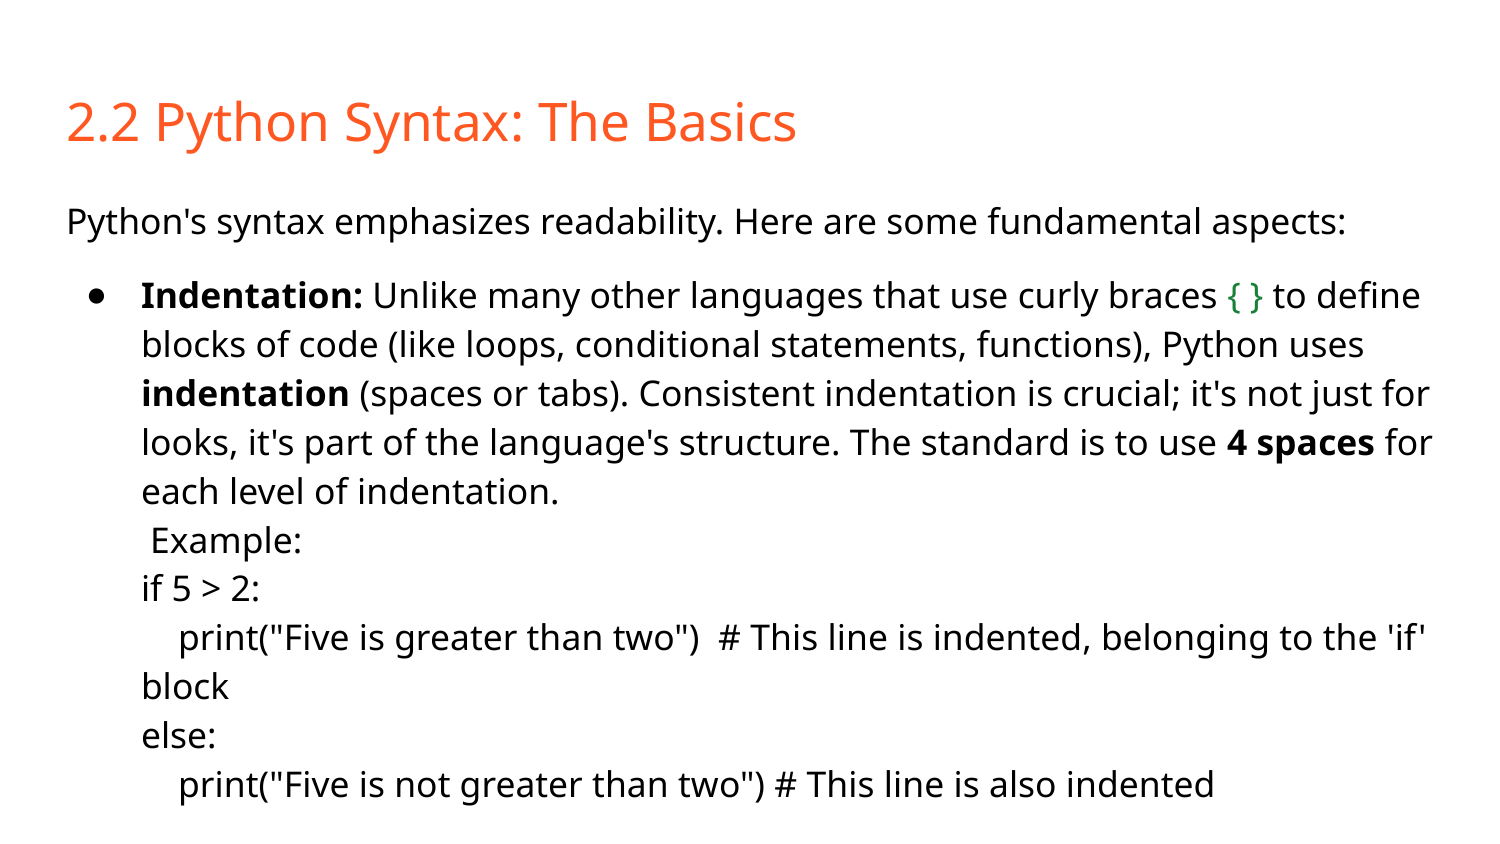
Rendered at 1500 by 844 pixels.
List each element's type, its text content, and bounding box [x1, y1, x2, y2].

list Python's syntax emphasizes readability. Here are some fundamental aspects: Indentation: Unlike many other languages that use curly braces { } to define blocks of code (like loops, conditional statements, functions), Python uses indentation (spaces or tabs). Consistent indentation is crucial; it's not just for looks, it's part of the language's structure. The standard is to use 4 spaces for each level of indentation. Example: if 5 > 2: print("Five is greater than two") # This line is indented, belonging to the 'if' block else: print("Five is not greater than two") # This line is also indented [51, 177, 1449, 825]
title 2.2 Python Syntax: The Basics [51, 72, 1449, 167]
